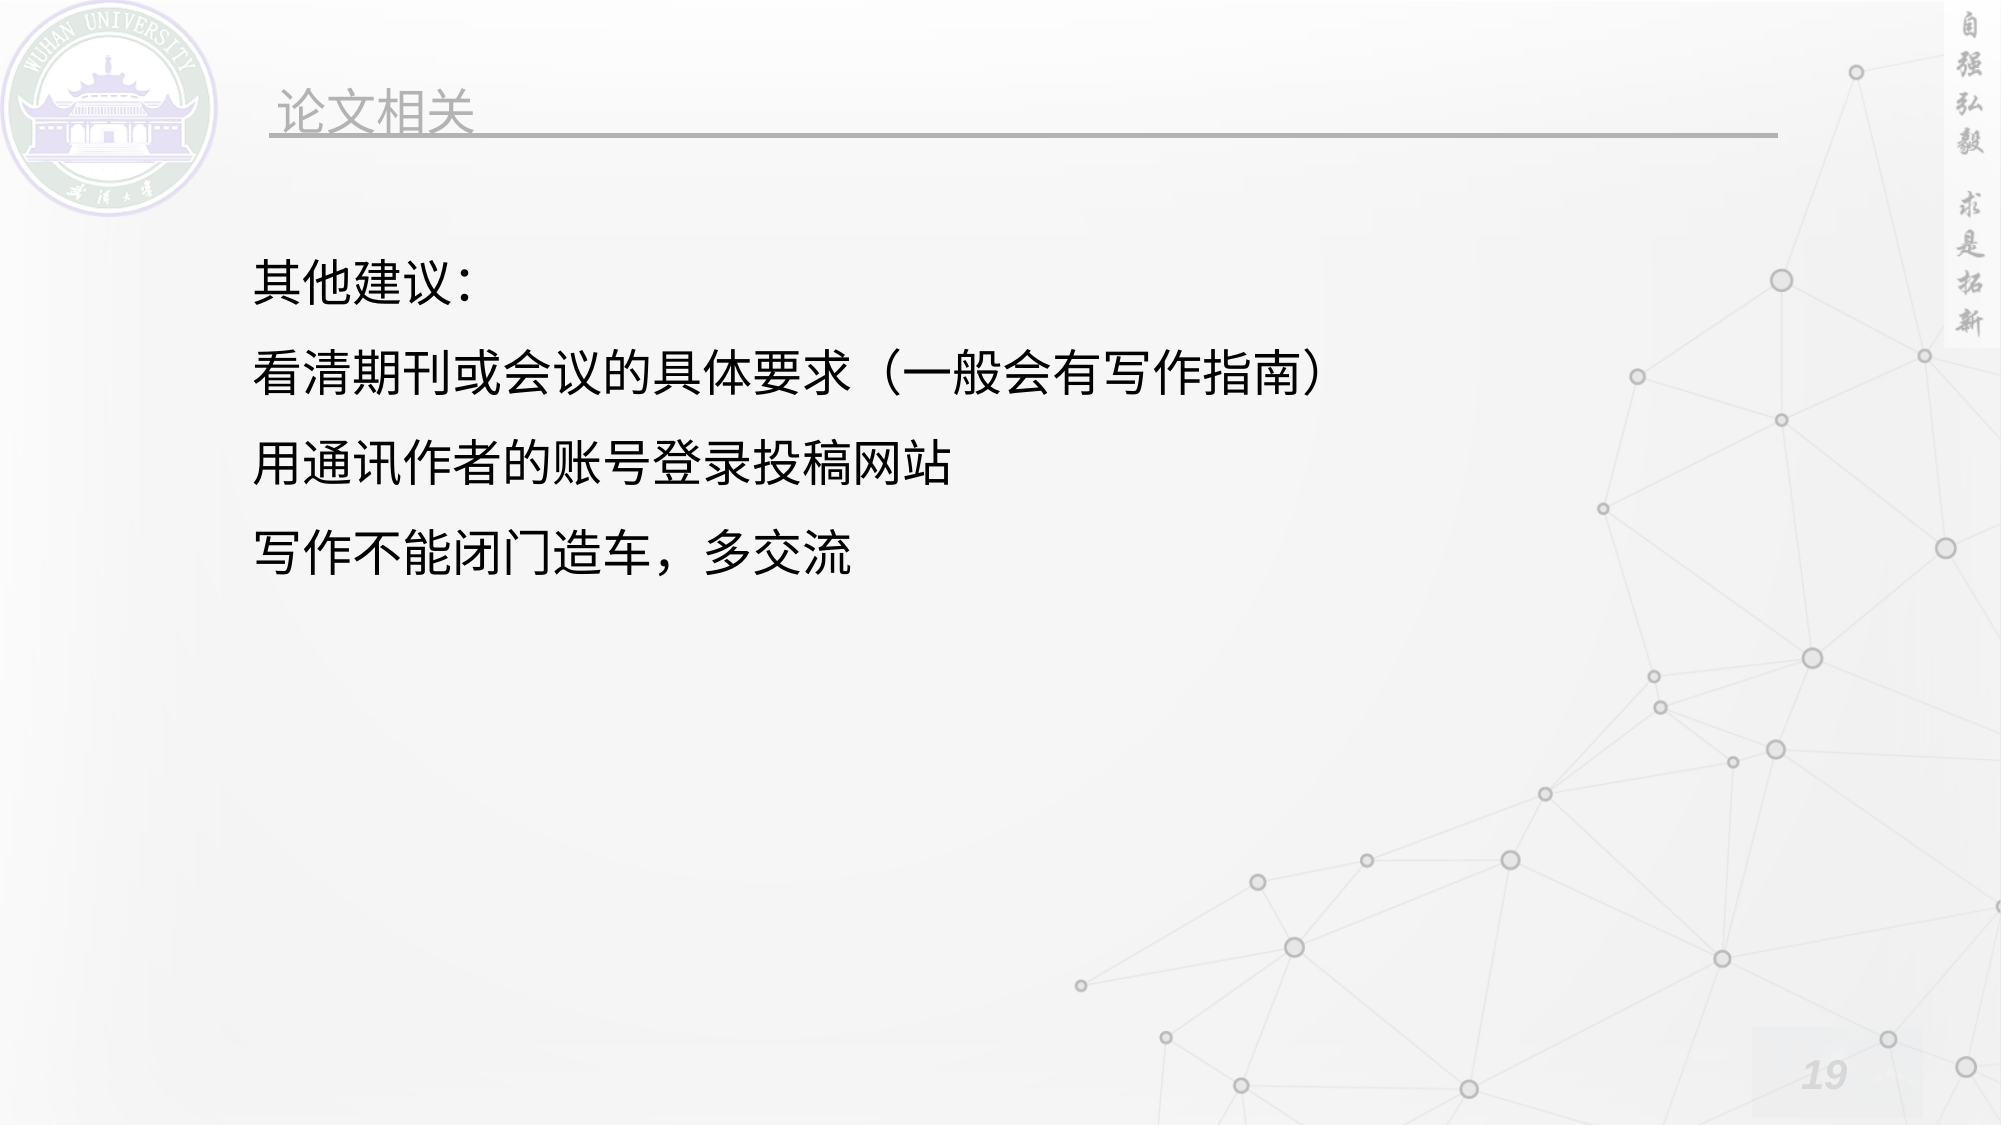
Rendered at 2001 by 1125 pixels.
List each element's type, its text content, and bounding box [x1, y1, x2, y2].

slide_number 19 [1412, 1042, 1863, 1103]
text_box 其他建议： 看清期刊或会议的具体要求（一般会有写作指南） 用通讯作者的账号登录投稿网站 写作不能闭门造车，多交流 [237, 214, 1368, 770]
